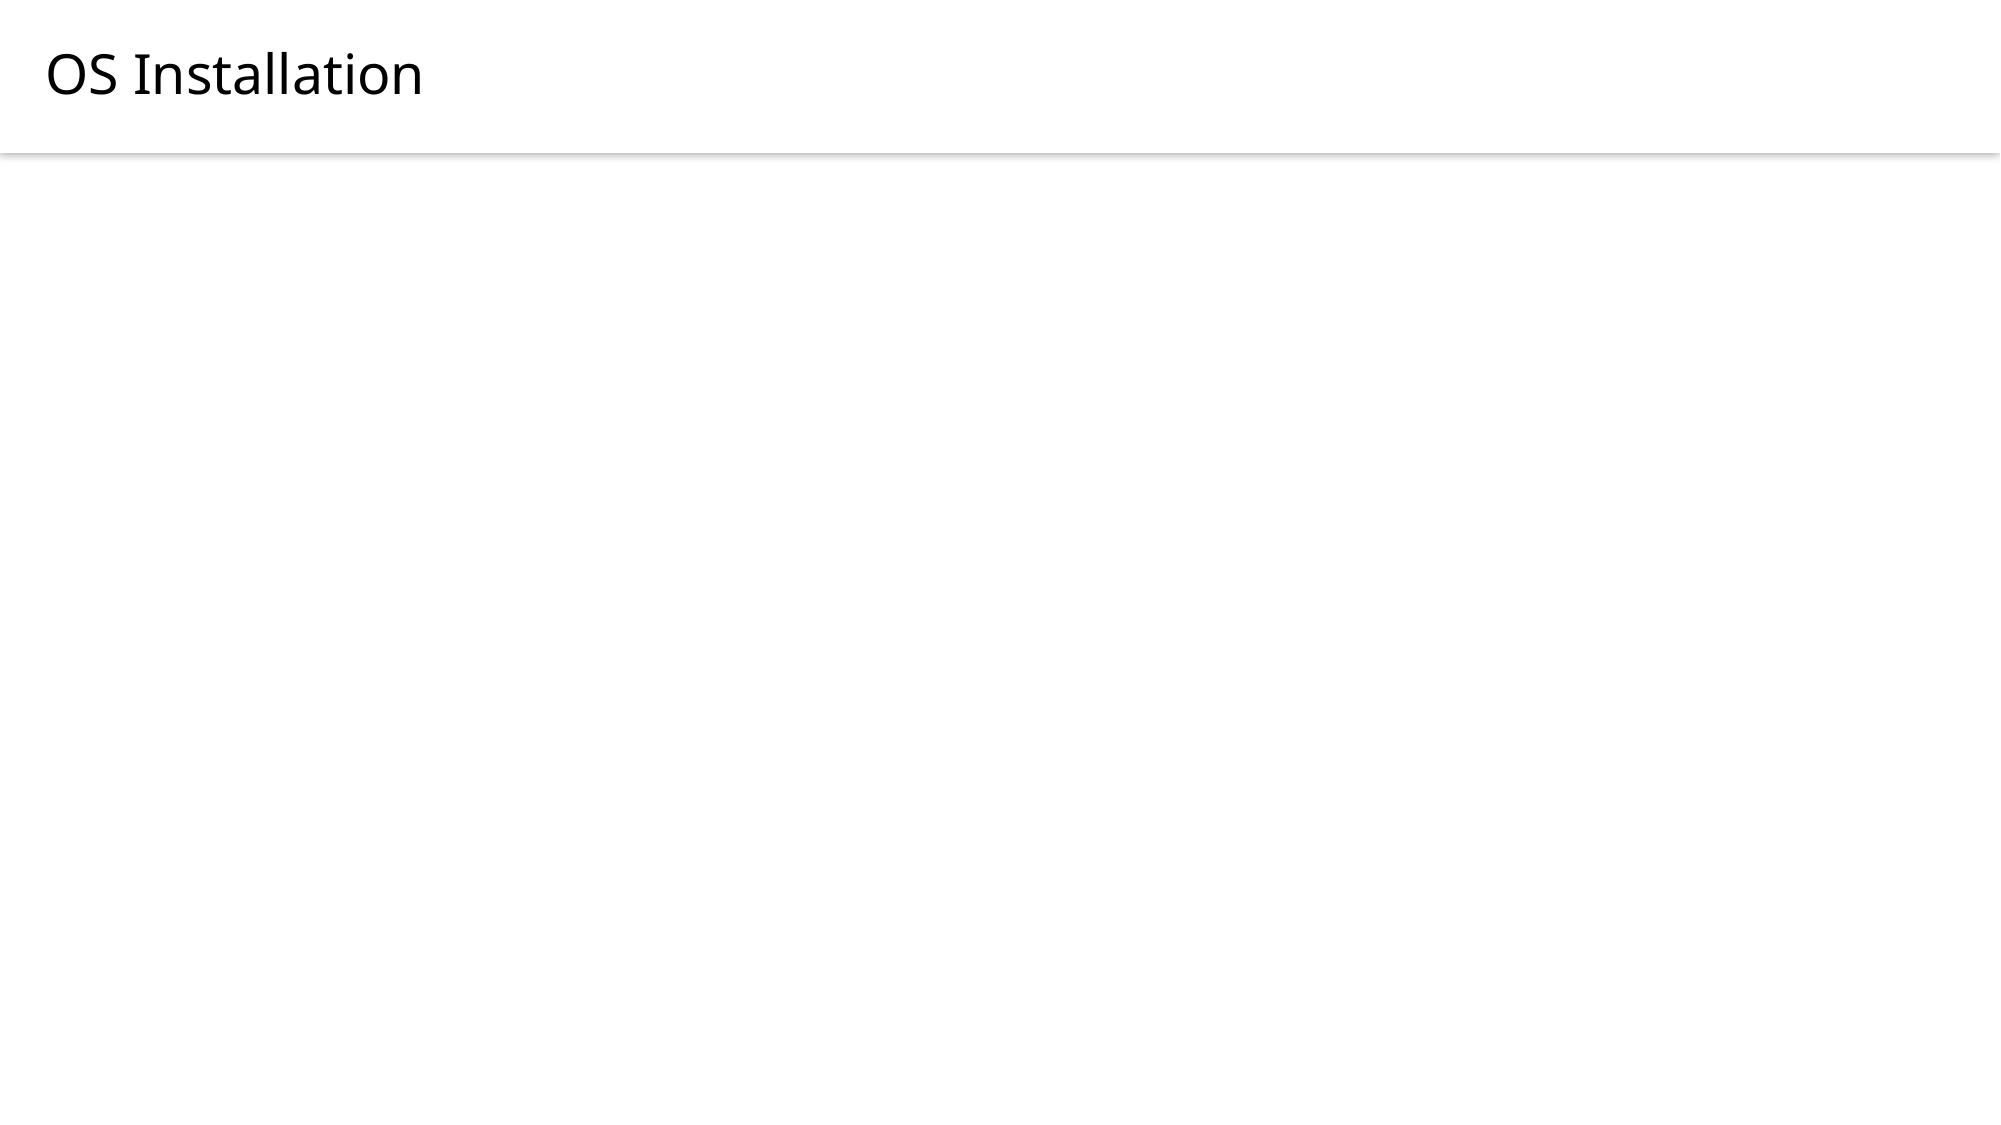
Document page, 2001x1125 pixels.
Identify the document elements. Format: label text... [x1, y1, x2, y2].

list OS Installation [0, 0, 2000, 153]
